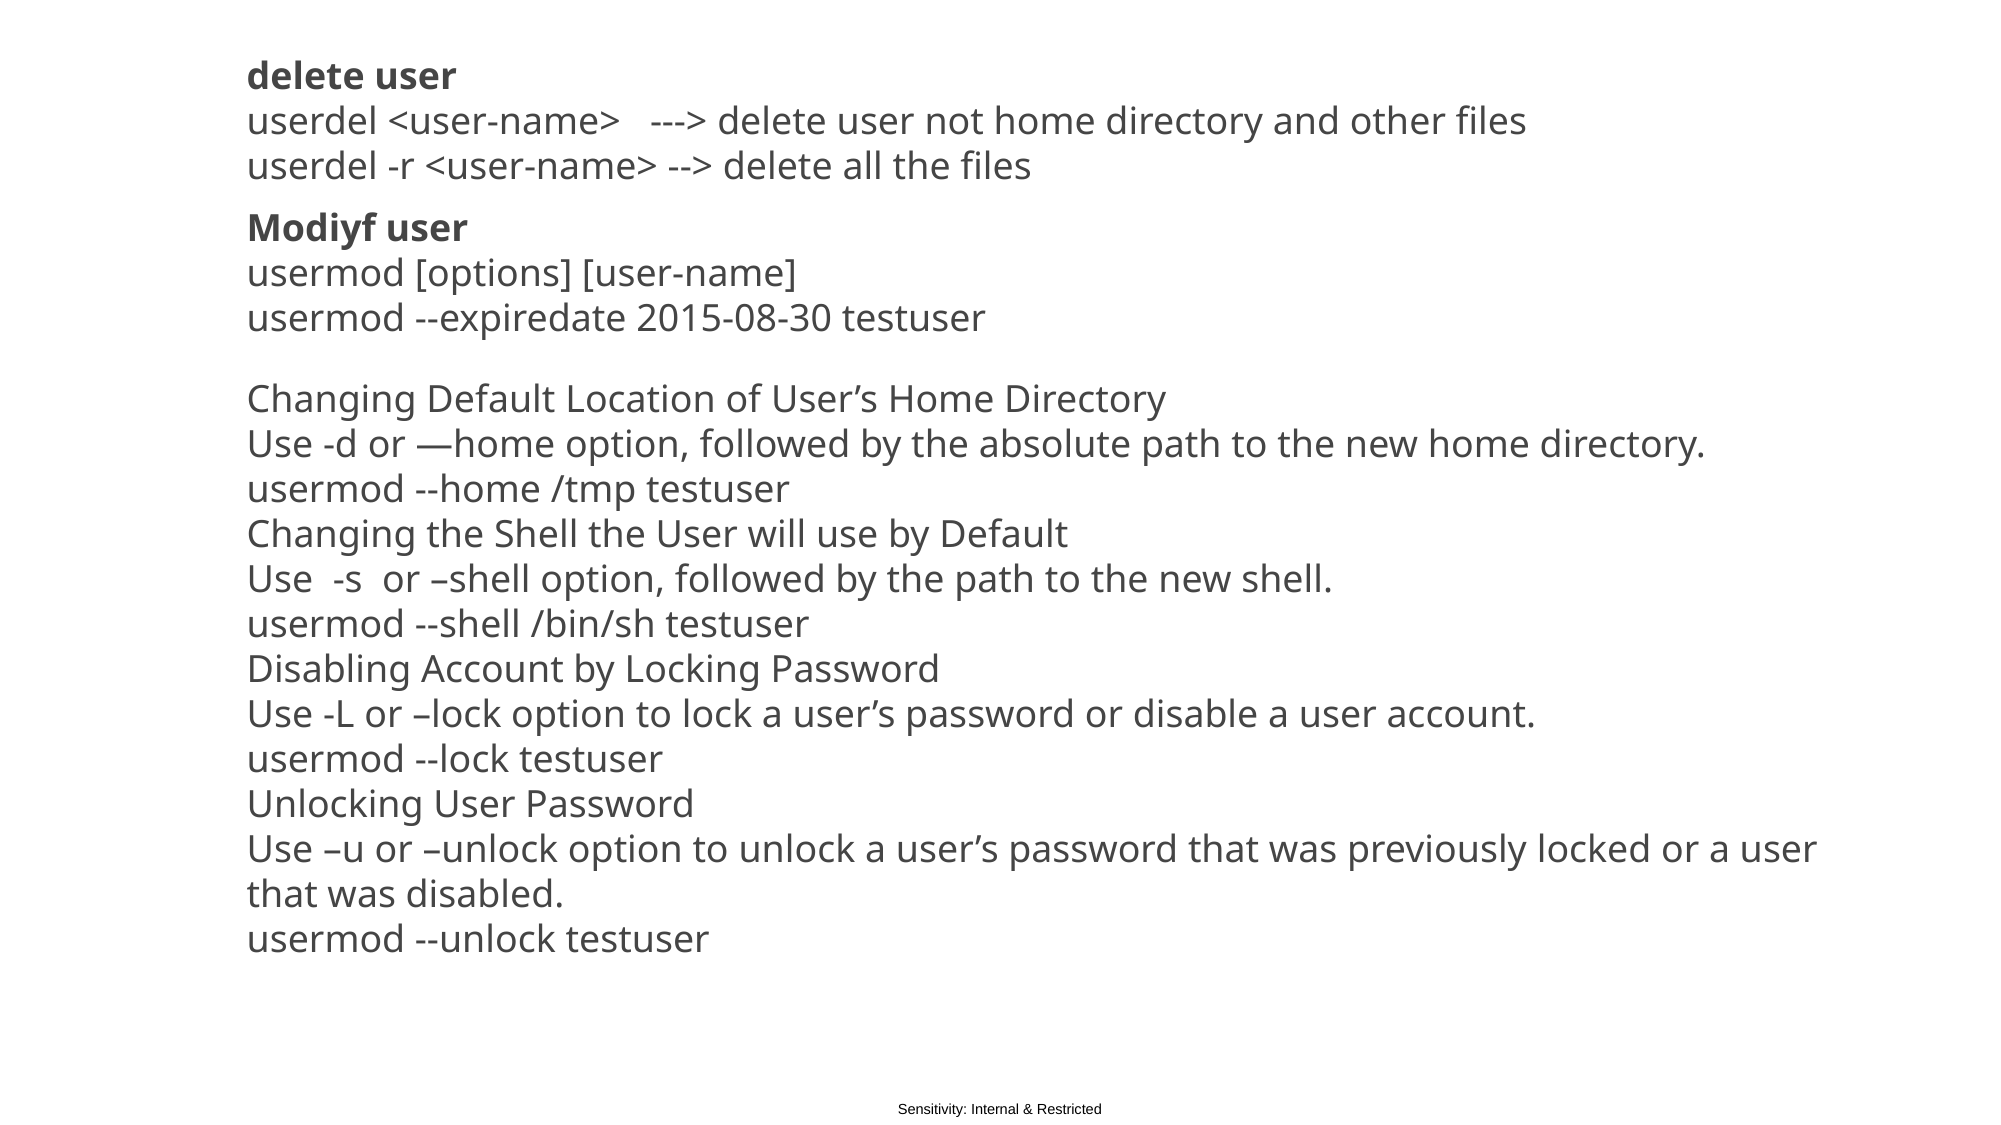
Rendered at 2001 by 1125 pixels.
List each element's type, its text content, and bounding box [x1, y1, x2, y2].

text_box delete user userdel <user-name> ---> delete user not home directory and other files userdel -r <user-name> --> delete all the files [231, 0, 1867, 195]
text_box Changing Default Location of User’s Home Directory Use -d or —home option, followed by the absolute path to the new home directory. usermod --home /tmp testuser Changing the Shell the User will use by Default Use -s or –shell option, followed by the path to the new shell. usermod --shell /bin/sh testuser Disabling Account by Locking Password Use -L or –lock option to lock a user’s password or disable a user account. usermod --lock testuser Unlocking User Password Use –u or –unlock option to unlock a user’s password that was previously locked or a user that was disabled. usermod --unlock testuser [231, 367, 1906, 968]
text_box Modiyf user usermod [options] [user-name] usermod --expiredate 2015-08-30 testuser [231, 196, 1906, 347]
